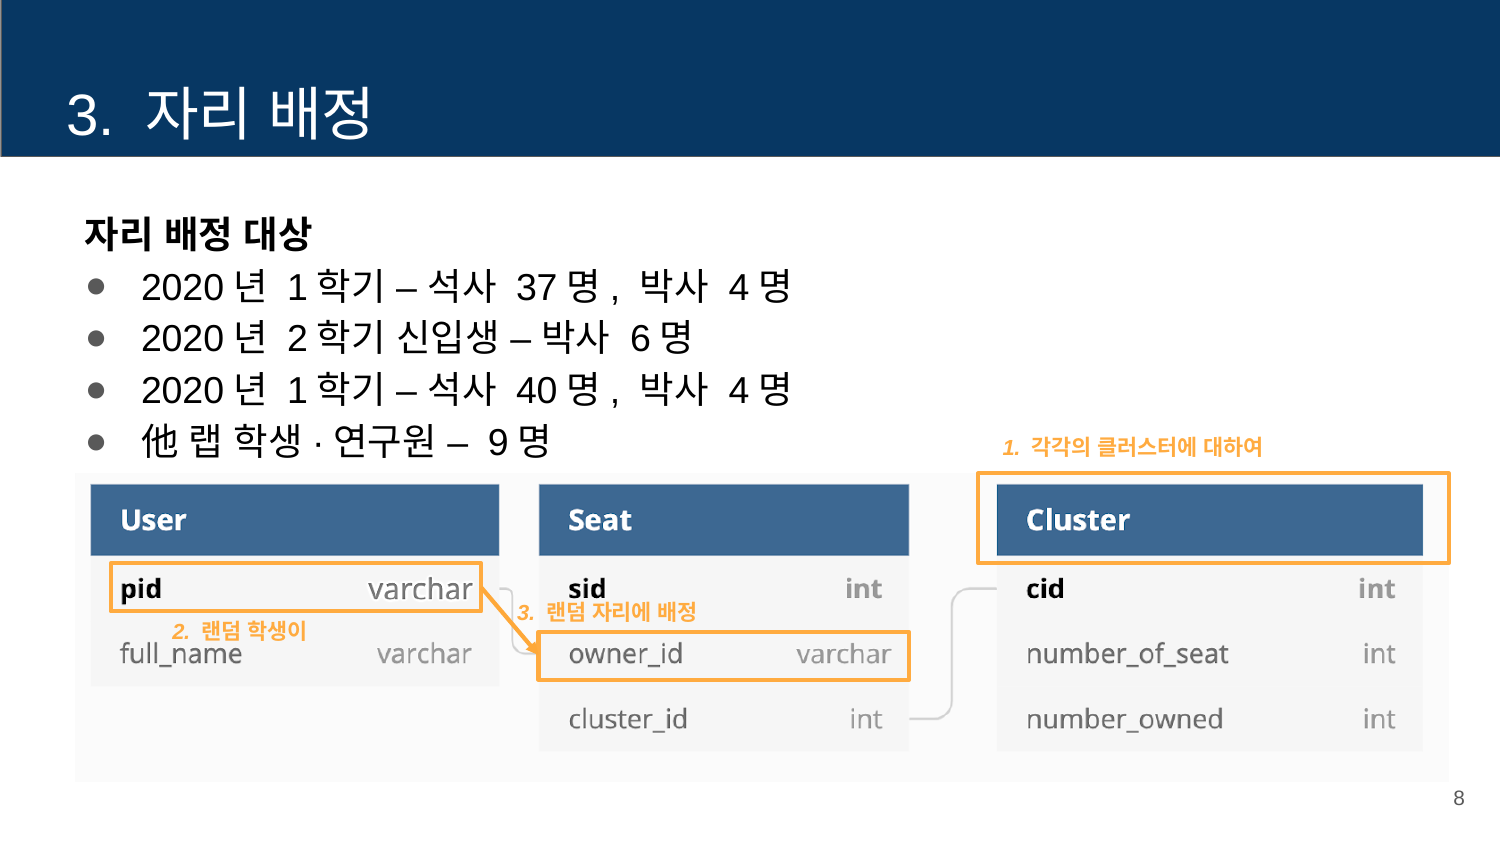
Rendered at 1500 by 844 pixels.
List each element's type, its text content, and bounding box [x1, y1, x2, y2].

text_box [480, 587, 539, 656]
list 자리 배정 대상 2020년 1학기 – 석사 37명, 박사 4명 2020년 2학기 신입생 – 박사 6명 2020년 1학기 – 석사 40명, 박사 4명 他 랩 학생·연구원 – 9명 [51, 189, 1449, 750]
picture [75, 473, 1450, 782]
title 3. 자리 배정 [51, 62, 1449, 157]
text_box 1. 각각의 클러스터에 대하여 [987, 426, 1279, 468]
slide_number 8 [1389, 764, 1480, 830]
